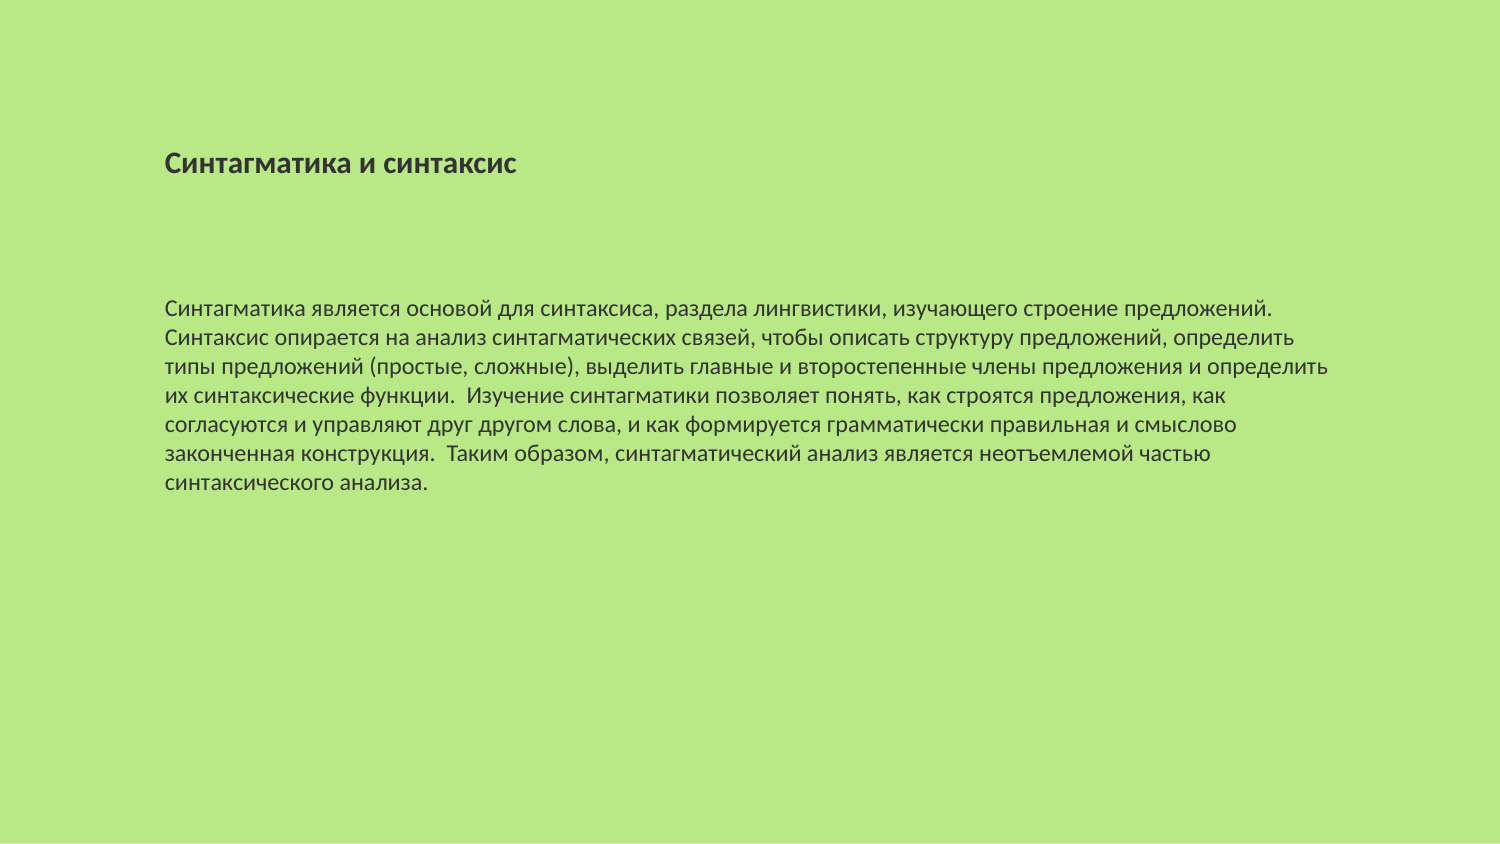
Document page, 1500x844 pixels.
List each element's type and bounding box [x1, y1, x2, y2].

text_box [0, 0, 1500, 844]
